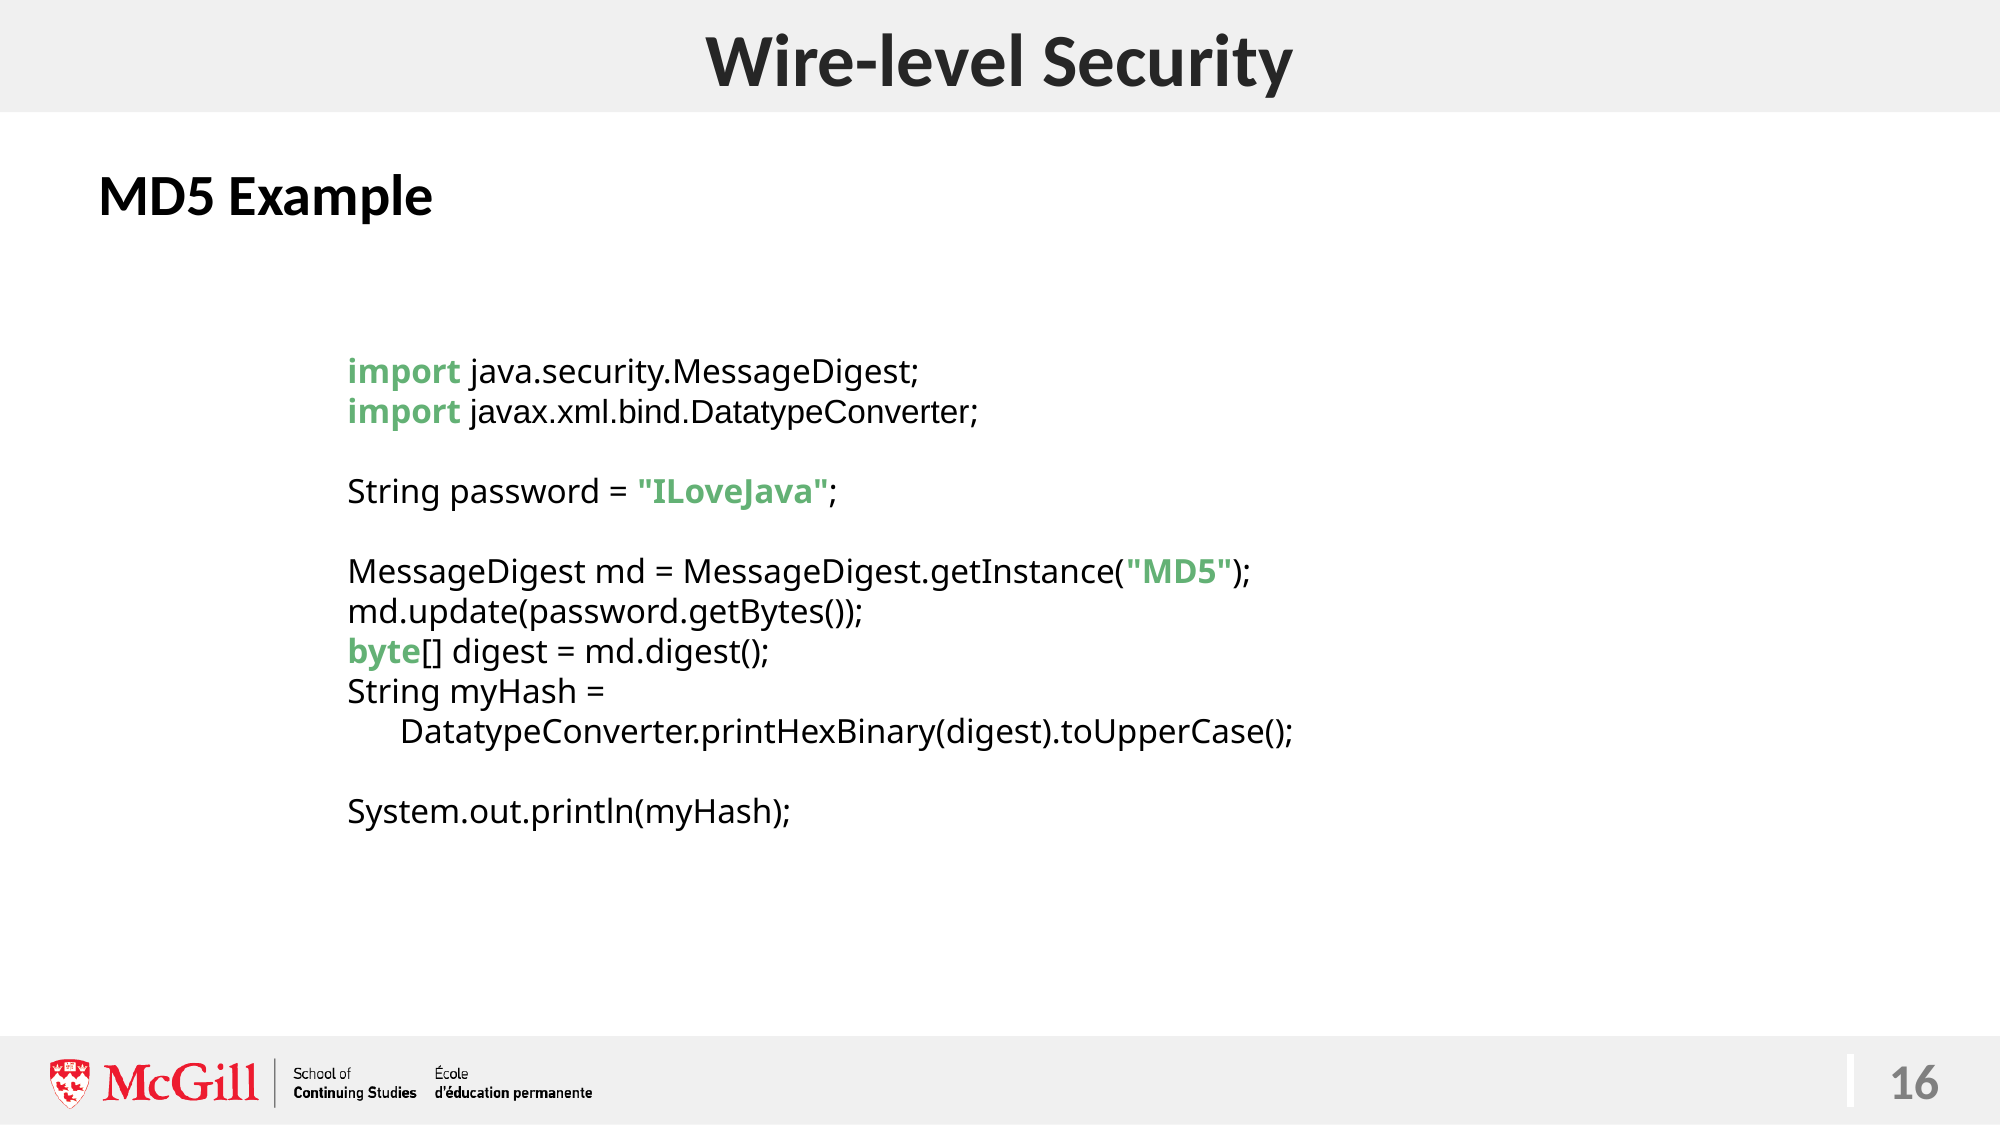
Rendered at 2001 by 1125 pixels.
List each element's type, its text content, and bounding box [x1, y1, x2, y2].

text_box import java.security.MessageDigest; import javax.xml.bind.DatatypeConverter; String password = "ILoveJava"; MessageDigest md = MessageDigest.getInstance("MD5"); md.update(password.getBytes()); byte[] digest = md.digest(); String myHash = DatatypeConverter.printHexBinary(digest).toUpperCase(); System.out.println(myHash); [312, 350, 1750, 830]
picture [50, 1058, 592, 1109]
list MD5 Example [83, 149, 1884, 338]
title Wire-level Security [0, 0, 2000, 113]
